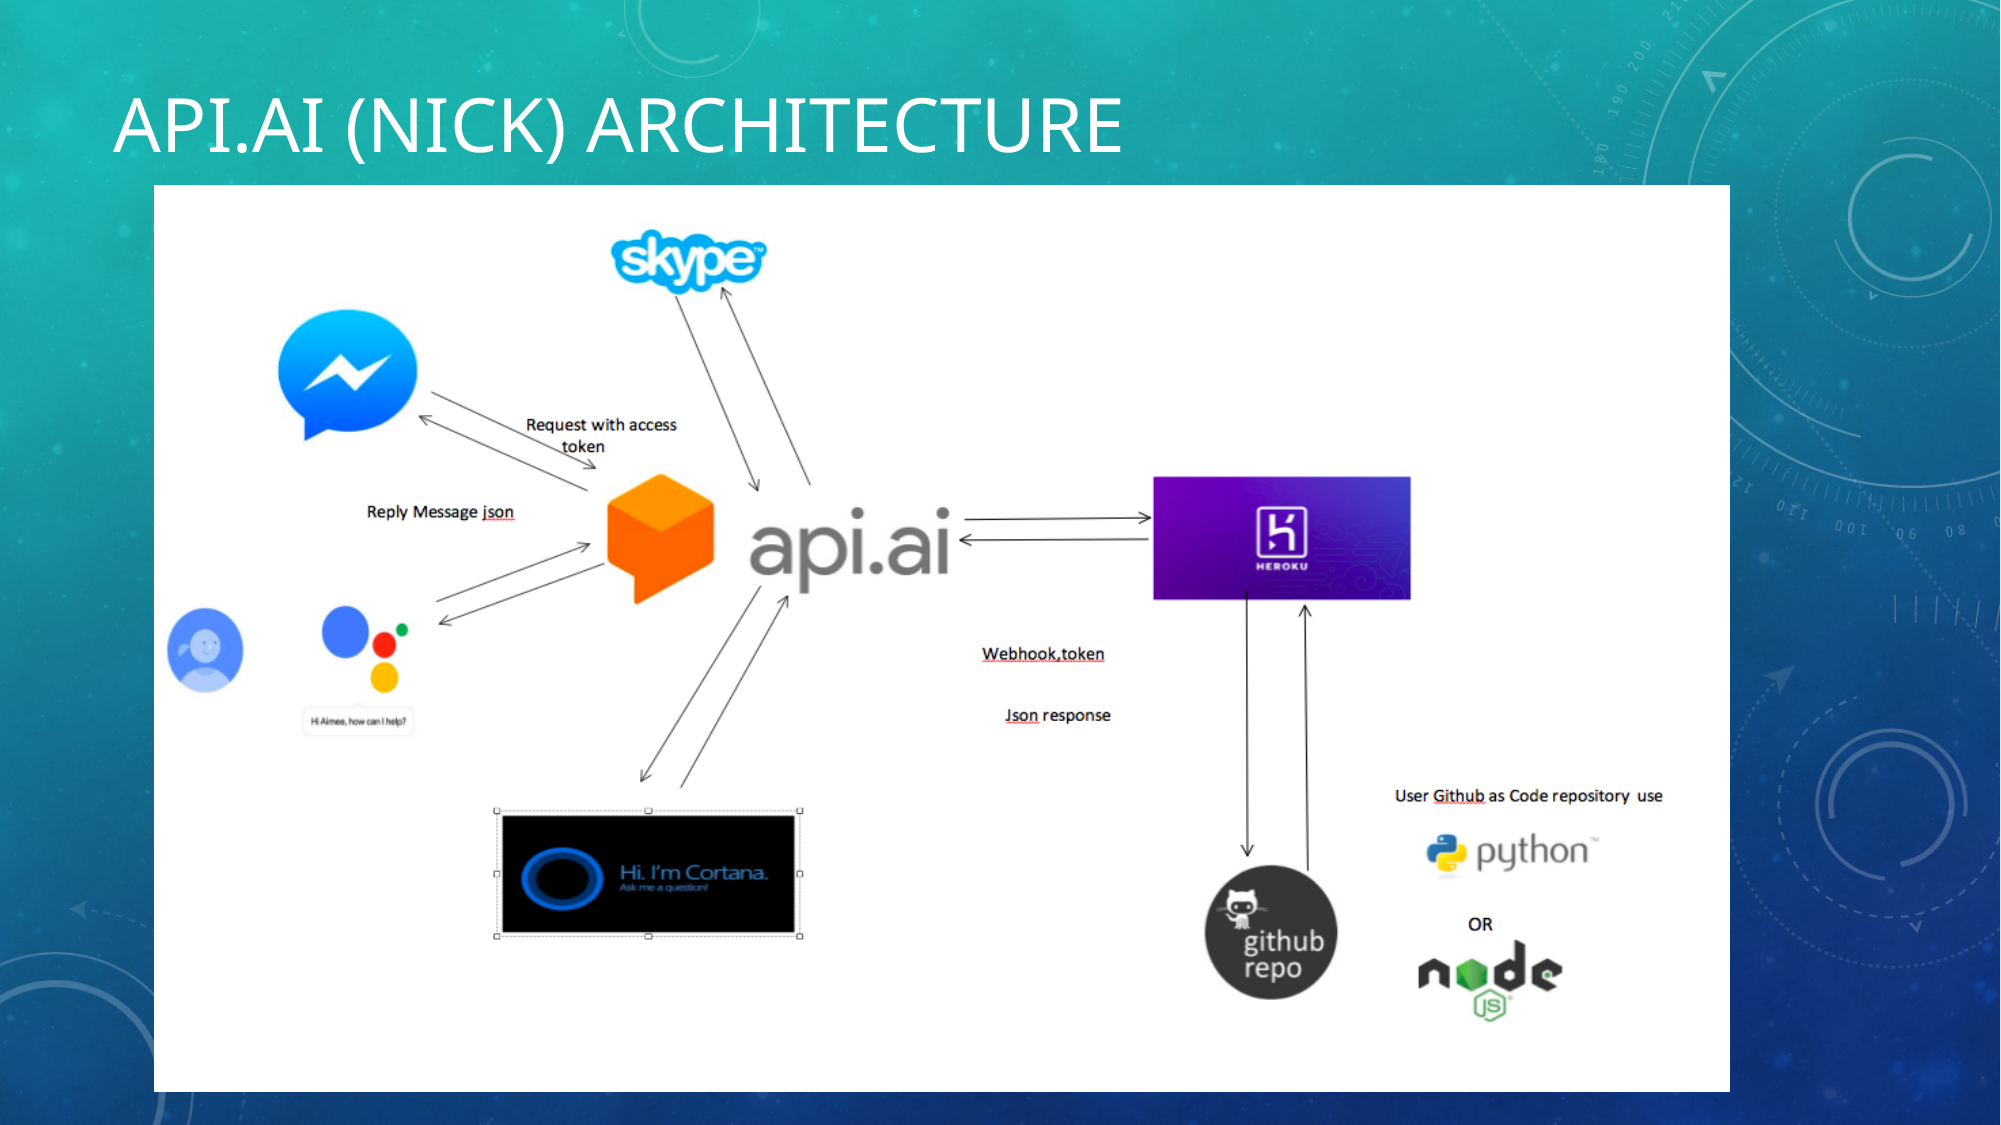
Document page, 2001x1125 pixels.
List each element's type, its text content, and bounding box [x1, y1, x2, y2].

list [154, 185, 1730, 1092]
picture [0, 0, 2001, 1125]
title API.AI (Nick) Architecture [98, 31, 1761, 214]
